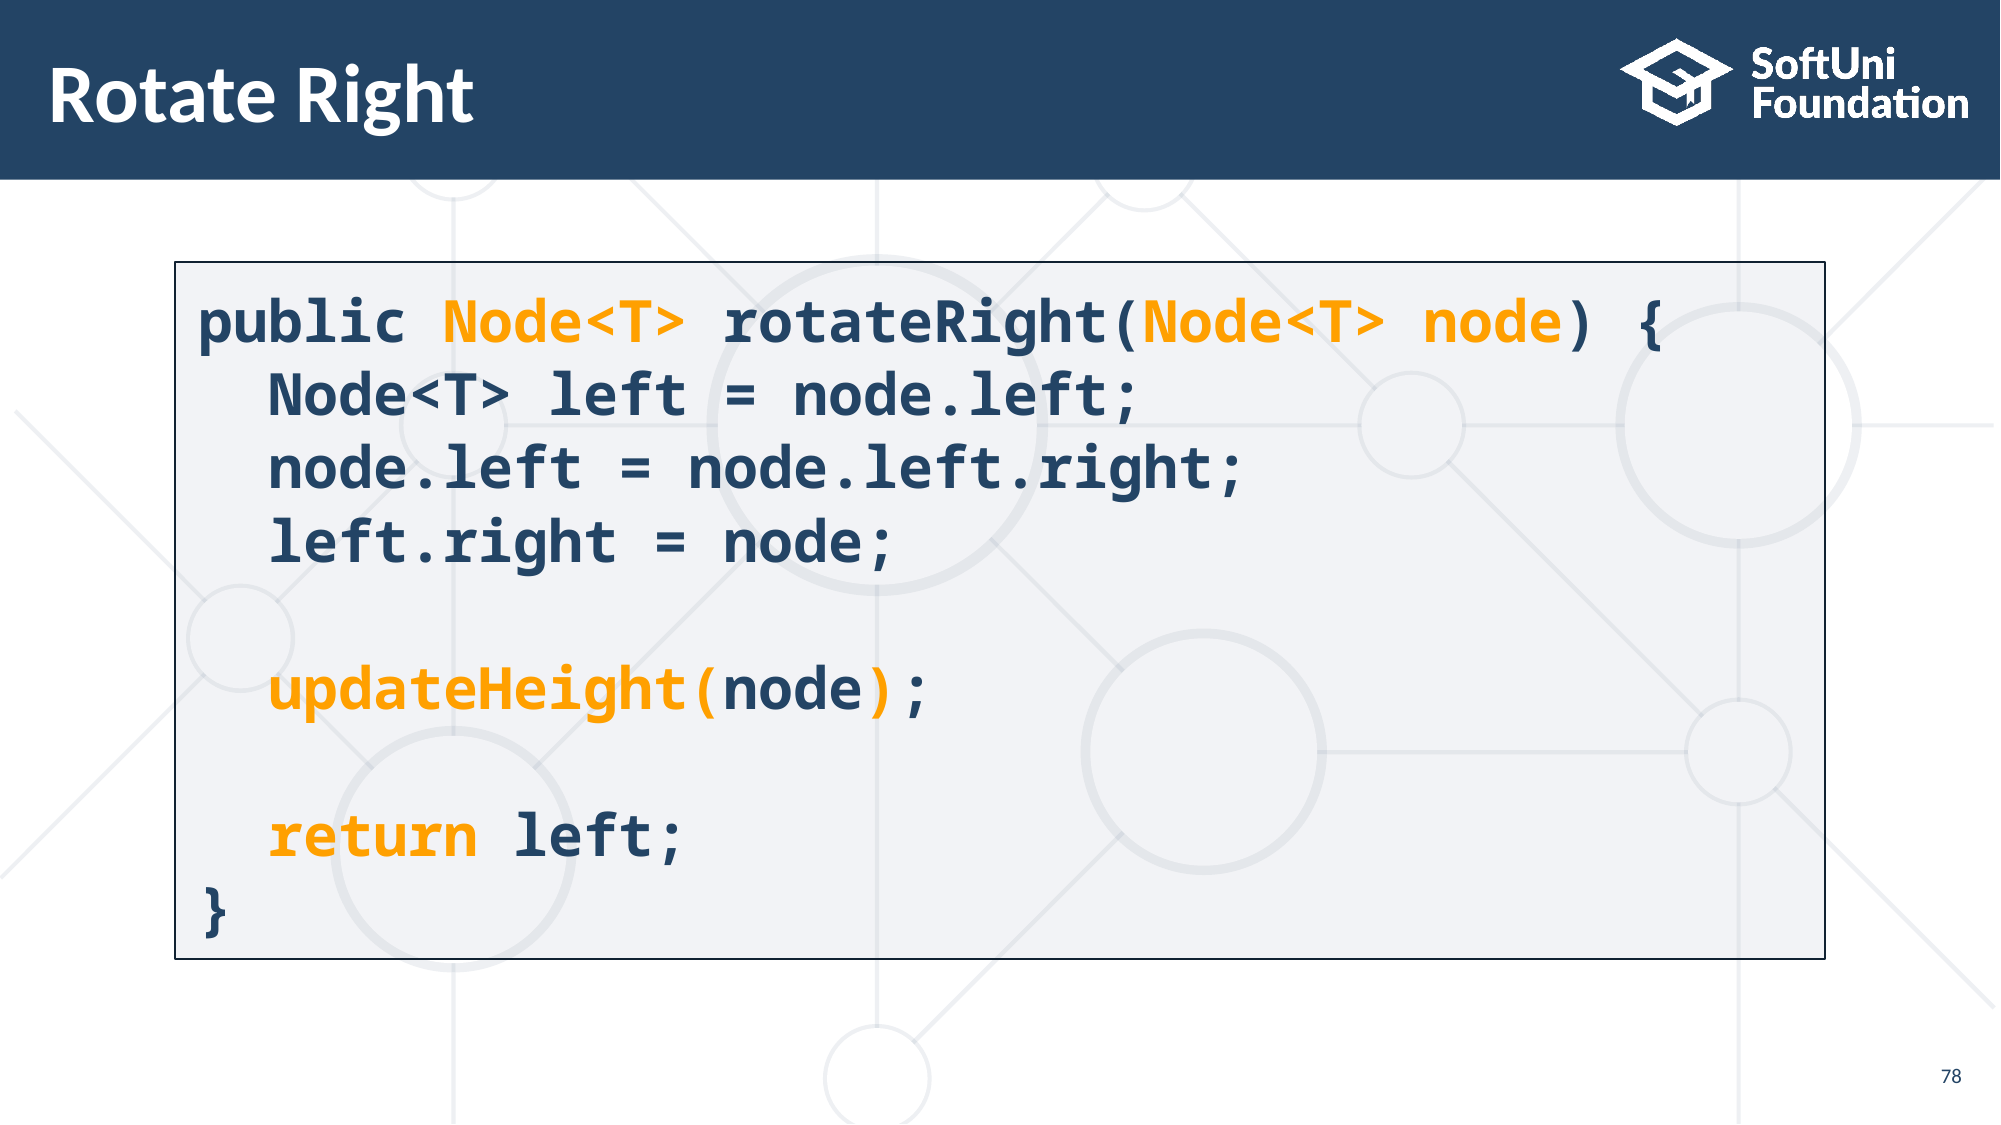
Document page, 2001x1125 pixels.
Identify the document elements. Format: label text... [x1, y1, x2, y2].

slide_number 78 [1897, 1049, 1968, 1101]
list [31, 196, 1970, 1050]
title Rotate Right [31, 16, 1591, 162]
text_box public Node<T> rotateRight(Node<T> node) { Node<T> left = node.left; node.left = node.left.right; left.right = node; updateHeight(node); return left; } [174, 262, 1825, 959]
picture [1619, 38, 1968, 126]
